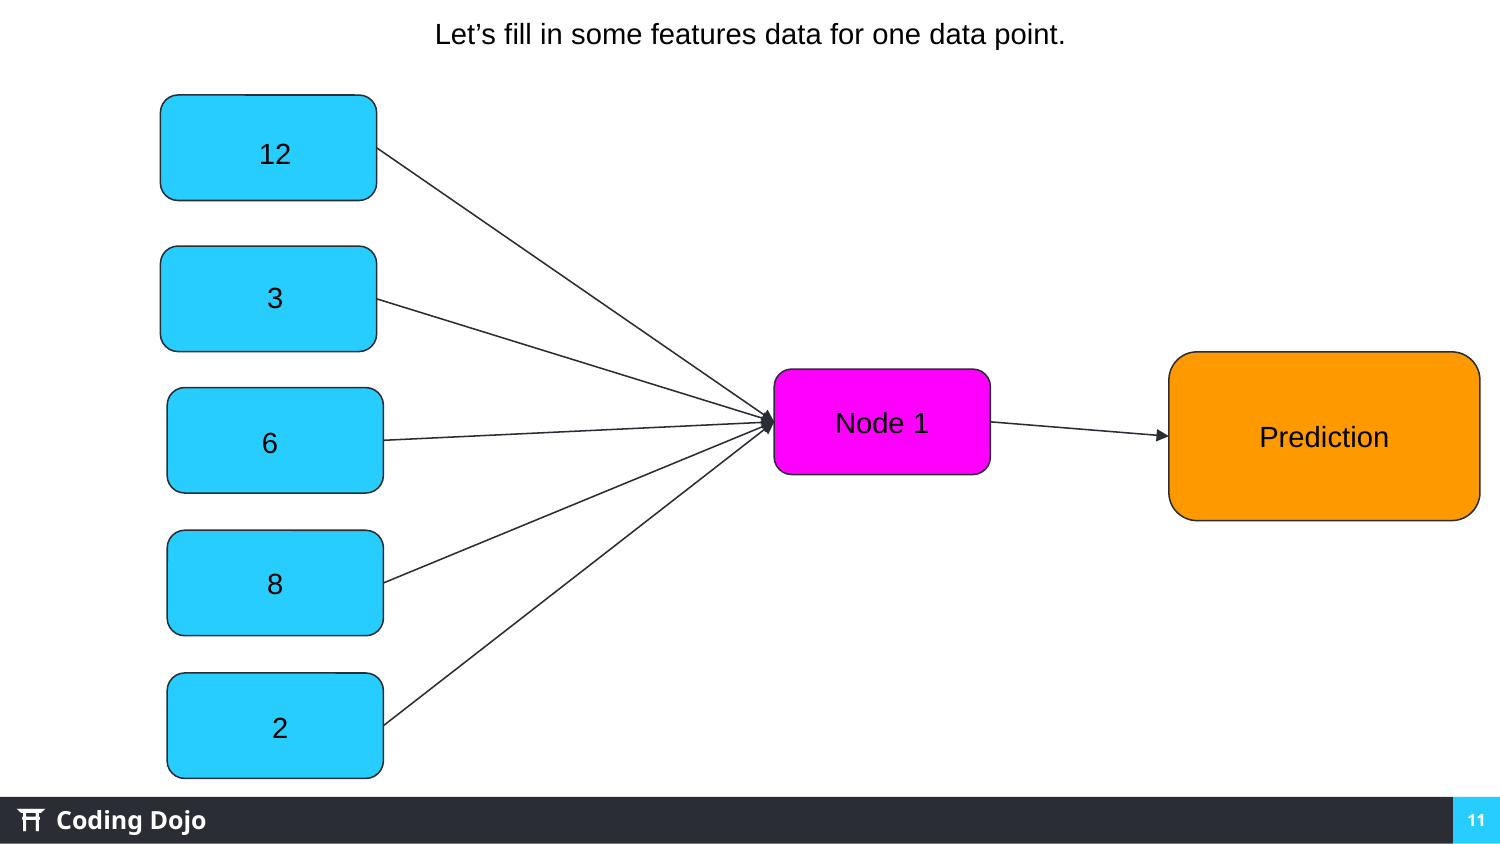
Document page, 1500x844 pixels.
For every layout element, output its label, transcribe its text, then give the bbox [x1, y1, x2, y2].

text_box [779, 369, 991, 475]
text_box Node 1 [797, 388, 968, 454]
text_box [160, 94, 377, 201]
text_box [160, 246, 371, 352]
text_box [1168, 351, 1480, 521]
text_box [376, 298, 775, 423]
text_box [167, 530, 378, 636]
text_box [376, 147, 775, 298]
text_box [990, 421, 1170, 437]
text_box Prediction [1216, 403, 1433, 469]
text_box Let’s fill in some features data for one data point. [419, 0, 1236, 65]
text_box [383, 421, 775, 726]
picture [15, 804, 47, 836]
text_box 2 [257, 694, 294, 760]
text_box [167, 672, 384, 779]
text_box 3 [189, 264, 361, 330]
text_box 12 [189, 120, 361, 186]
text_box 8 [232, 550, 319, 616]
text_box 6 [246, 409, 317, 510]
text_box [167, 387, 377, 494]
